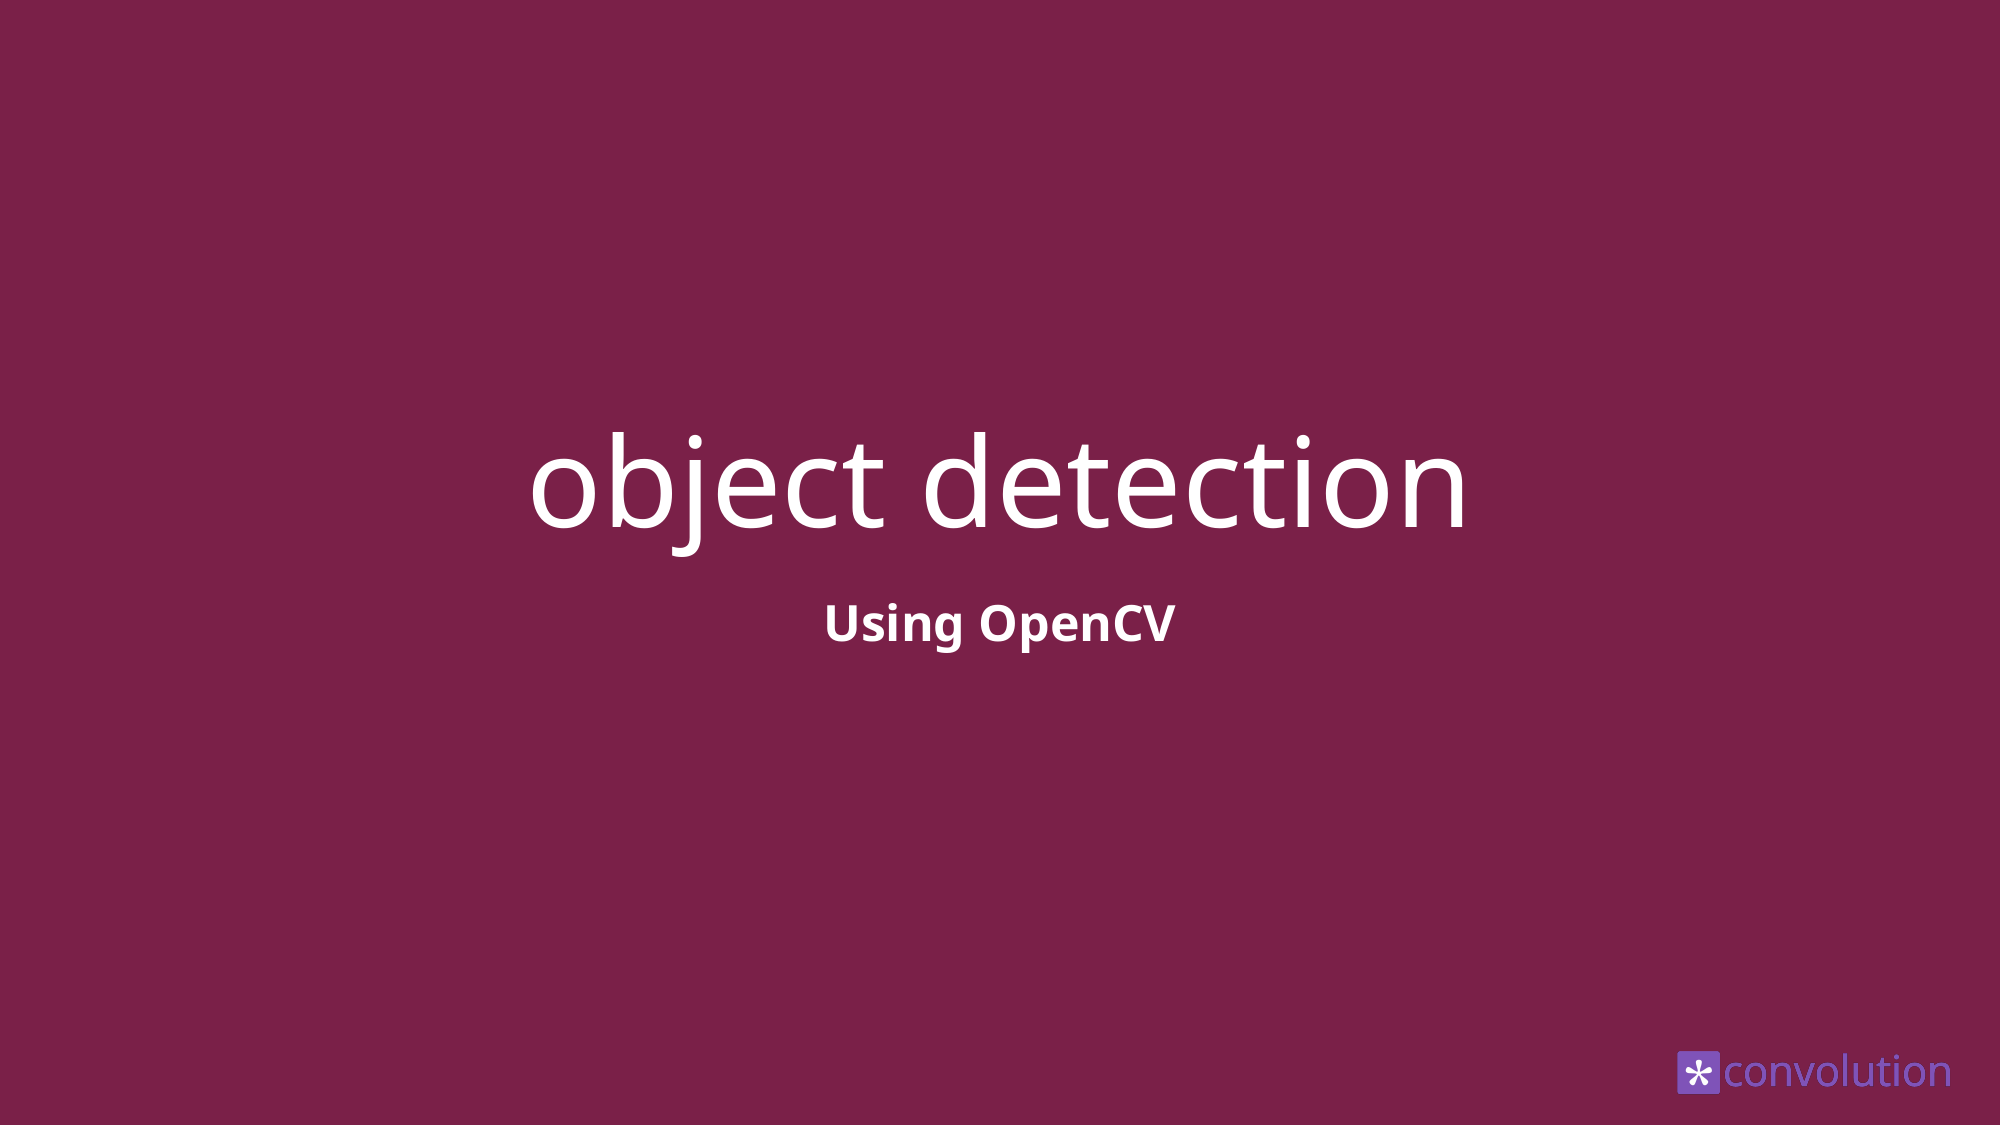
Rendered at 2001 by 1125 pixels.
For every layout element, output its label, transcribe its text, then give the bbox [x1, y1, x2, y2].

picture [1676, 1050, 1953, 1095]
subtitle Using OpenCV [249, 590, 1750, 863]
title object detection [249, 384, 1750, 563]
